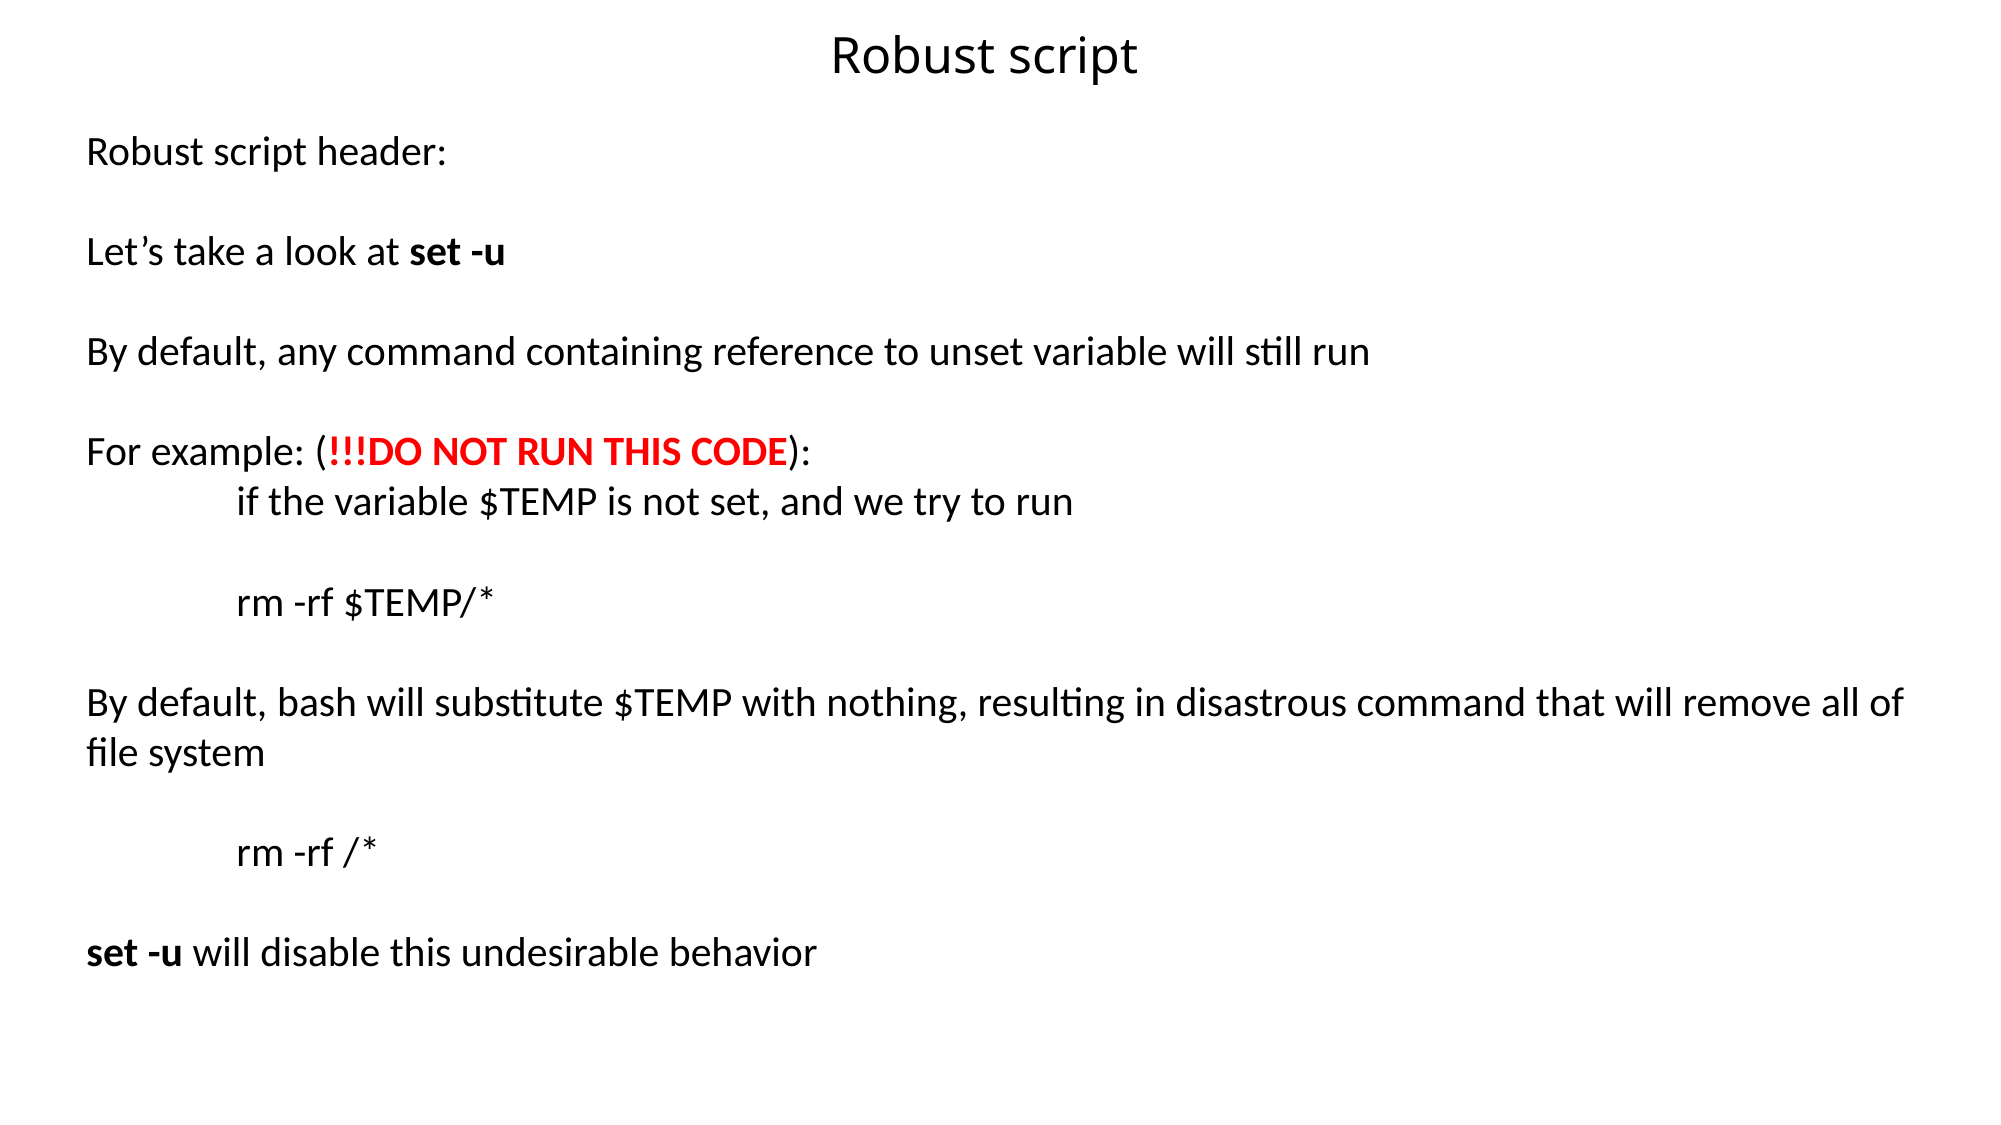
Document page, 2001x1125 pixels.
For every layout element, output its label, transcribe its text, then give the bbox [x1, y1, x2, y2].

text_box Robust script header: Let’s take a look at set -u By default, any command containing reference to unset variable will still run For example: (!!!DO NOT RUN THIS CODE): if the variable $TEMP is not set, and we try to run rm -rf $TEMP/* By default, bash will substitute $TEMP with nothing, resulting in disastrous command that will remove all of file system rm -rf /* set -u will disable this undesirable behavior [71, 116, 1935, 982]
text_box Robust script [815, 16, 1154, 92]
